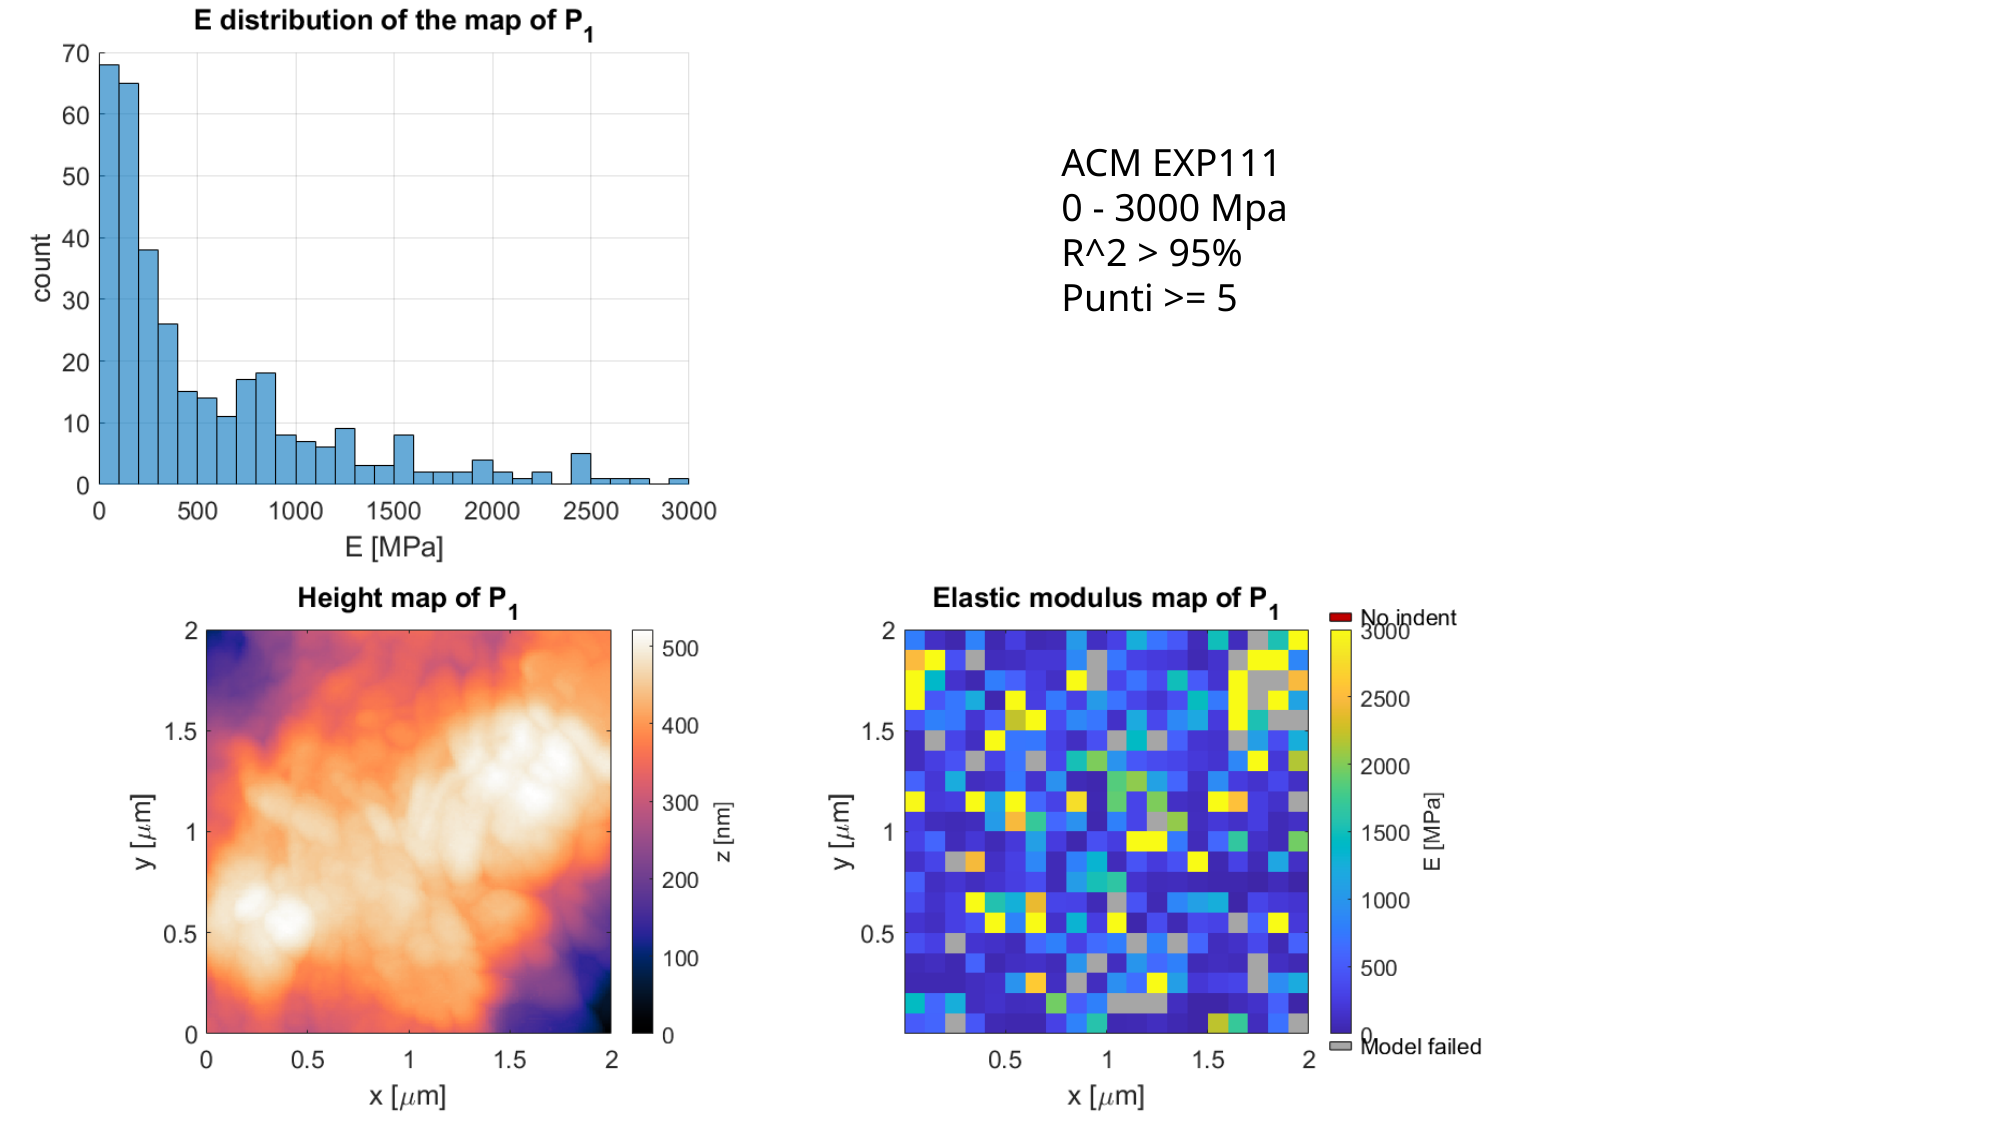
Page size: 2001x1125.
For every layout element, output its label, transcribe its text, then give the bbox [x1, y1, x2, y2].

picture [0, 0, 1502, 1125]
text_box ACM EXP111 0 - 3000 Mpa R^2 > 95% Punti >= 5 [1046, 131, 1477, 327]
